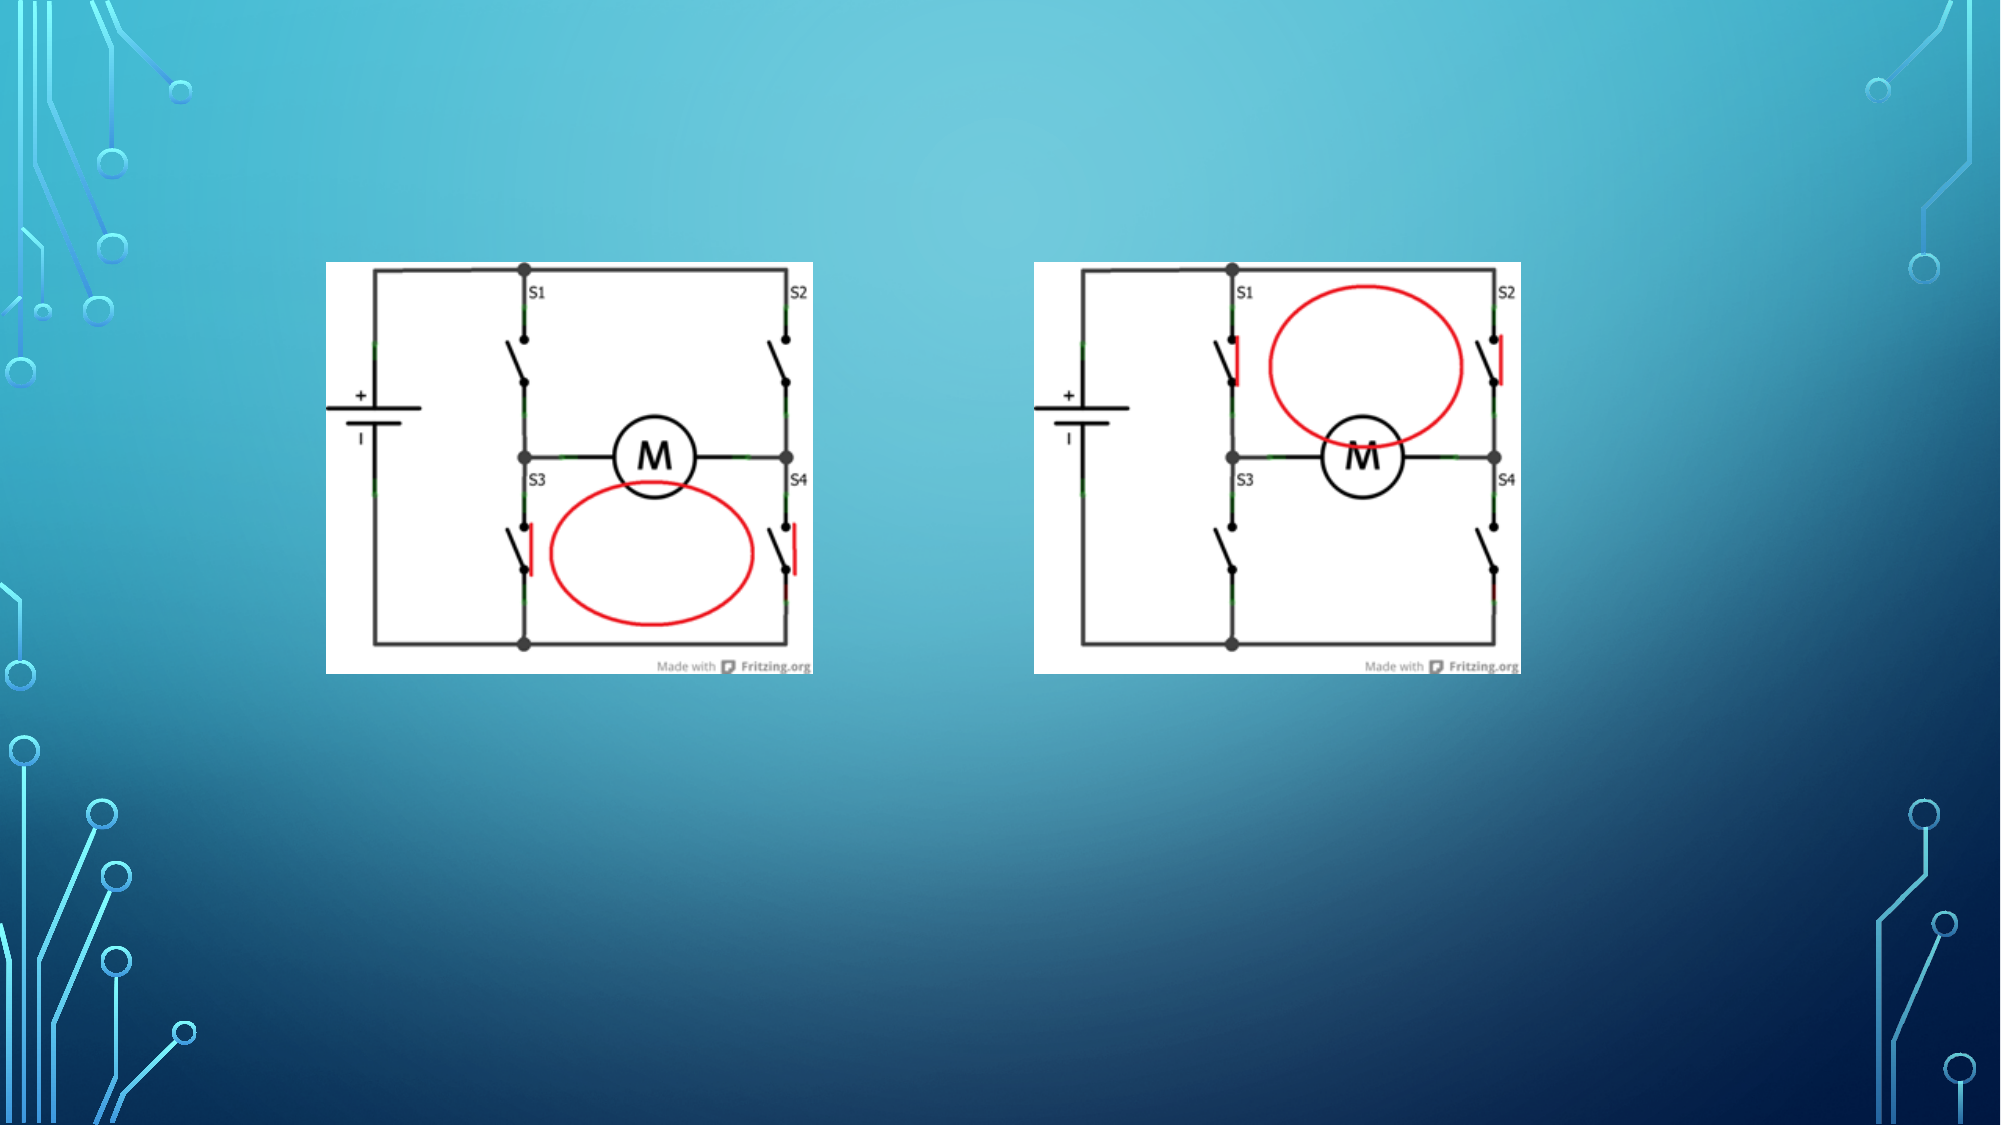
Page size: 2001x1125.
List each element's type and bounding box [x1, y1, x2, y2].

picture [325, 262, 813, 675]
picture [1033, 262, 1521, 675]
